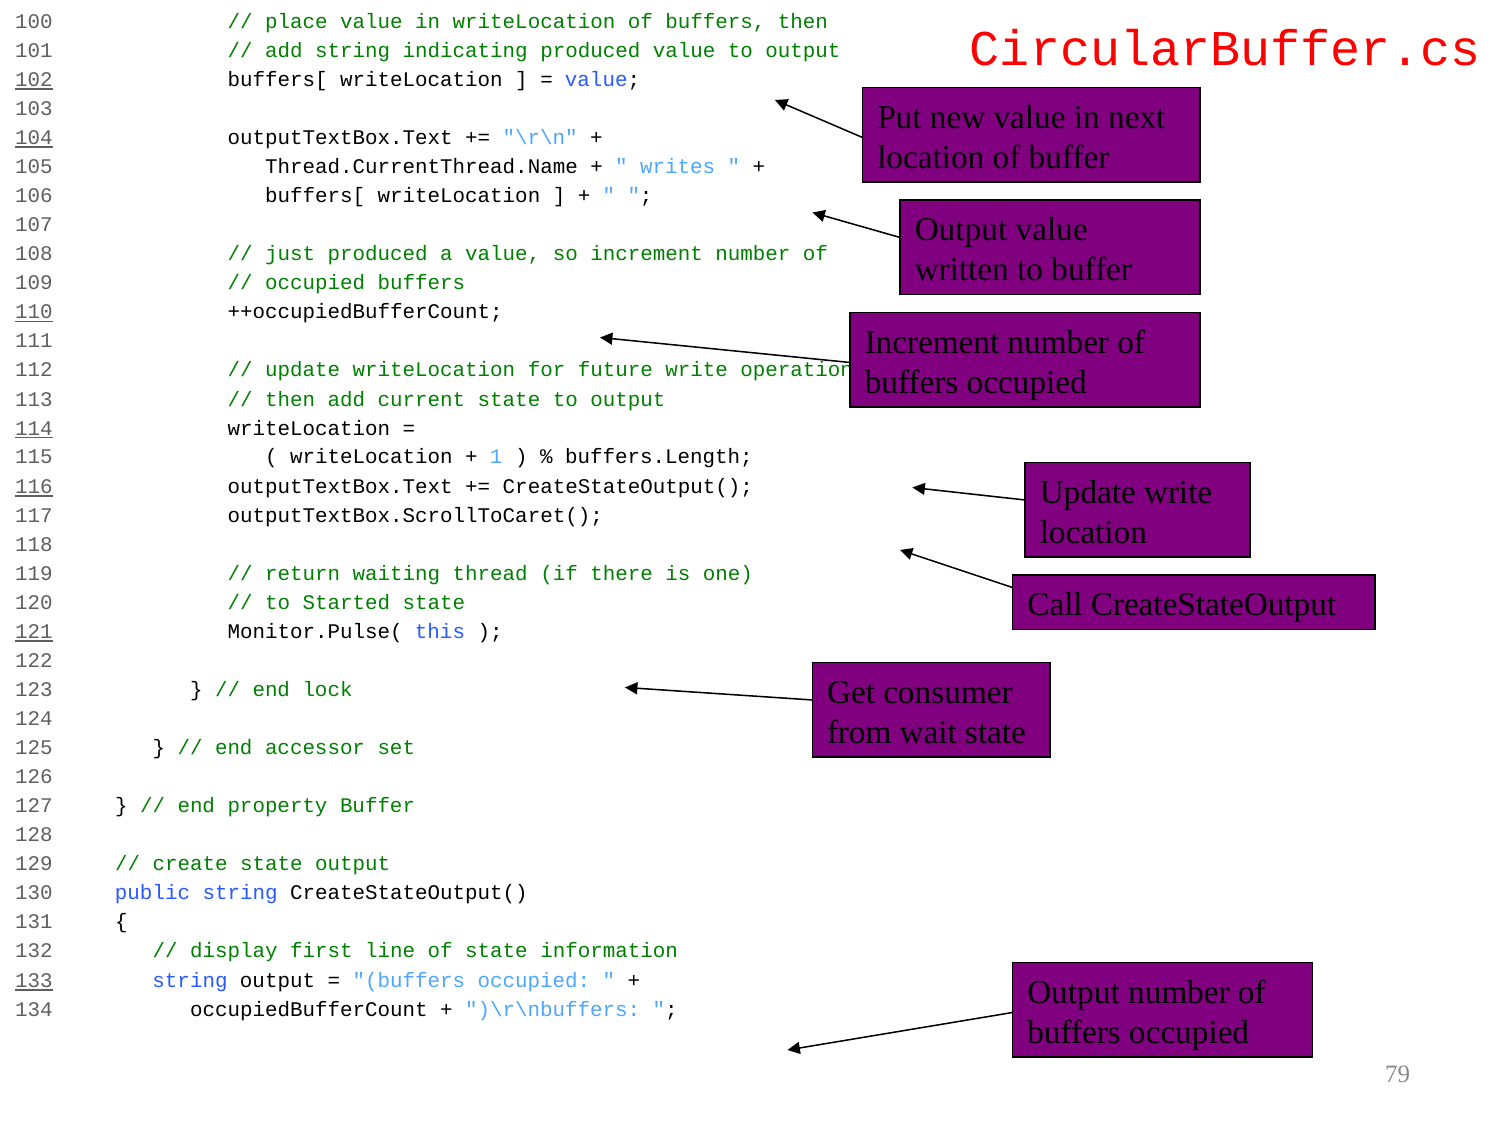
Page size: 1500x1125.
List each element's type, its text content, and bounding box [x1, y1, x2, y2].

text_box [899, 549, 1376, 632]
subtitle 100 // place value in writeLocation of buffers, then 101 // add string indicating produced value to output 102 buffers[ writeLocation ] = value; 103 104 outputTextBox.Text += "\r\n" + 105 Thread.CurrentThread.Name + " writes " + 106 buffers[ writeLocation ] + " "; 107 108 // just produced a value, so increment number of 109 // occupied buffers 110 ++occupiedBufferCount; 111 112 // update writeLocation for future write operation, 113 // then add current state to output 114 writeLocation = 115 ( writeLocation + 1 ) % buffers.Length; 116 outputTextBox.Text += CreateStateOutput(); 117 outputTextBox.ScrollToCaret(); 118 119 // return waiting thread (if there is one) 120 // to Started state 121 Monitor.Pulse( this ); 122 123 } // end lock 124 125 } // end accessor set 126 127 } // end property Buffer 128 129 // create state output 130 public string CreateStateOutput() 131 { 132 // display first line of state information 133 string output = "(buffers occupied: " + 134 occupiedBufferCount + ")\r\nbuffers: "; [0, 0, 1238, 1125]
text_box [624, 662, 1051, 760]
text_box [787, 962, 1313, 1060]
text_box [812, 199, 1201, 298]
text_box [774, 87, 1201, 185]
text_box CircularBuffer.cs [950, 0, 1500, 91]
slide_number 79 [1074, 1042, 1425, 1103]
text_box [599, 312, 1201, 410]
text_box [912, 462, 1251, 548]
